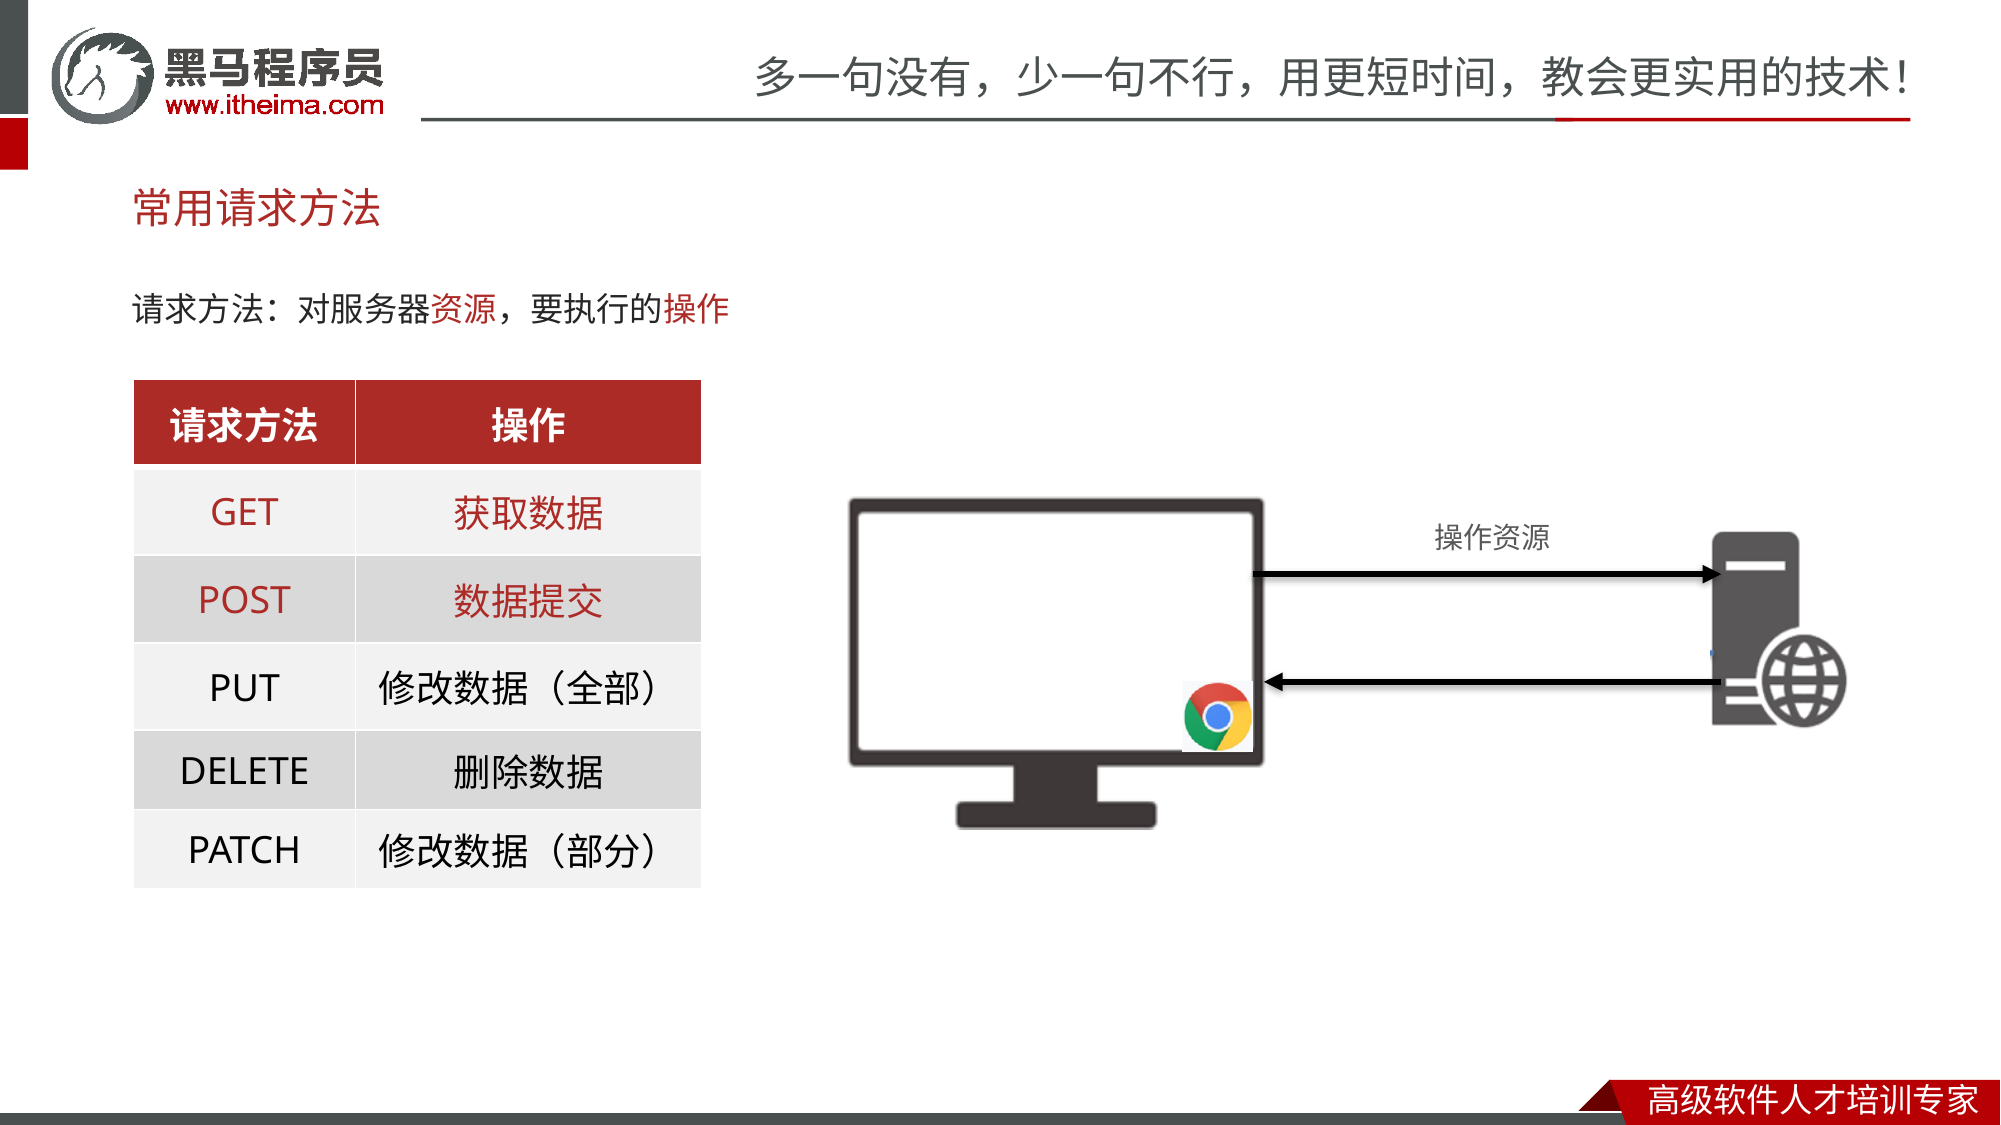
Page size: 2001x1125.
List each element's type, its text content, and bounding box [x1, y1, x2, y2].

table_cell PATCH [134, 810, 355, 888]
table_cell 数据提交 [356, 556, 701, 642]
table_cell PUT [134, 644, 355, 729]
table_cell GET [134, 470, 355, 554]
table_header 请求方法 [134, 380, 355, 464]
picture [1710, 531, 1849, 731]
table_cell POST [134, 556, 355, 642]
table_cell 获取数据 [356, 470, 701, 554]
table_cell 修改数据（全部） [356, 644, 701, 729]
list 请求方法：对服务器资源，要执行的操作 [116, 261, 1876, 1008]
table_header 操作 [356, 380, 701, 464]
table_cell 修改数据（部分） [356, 810, 701, 888]
title 常用请求方法 [116, 164, 1876, 250]
picture [50, 26, 384, 125]
table_cell DELETE [134, 731, 355, 809]
text_box 操作资源 [1419, 511, 1566, 562]
picture [842, 493, 1272, 831]
table_cell 删除数据 [356, 731, 701, 809]
